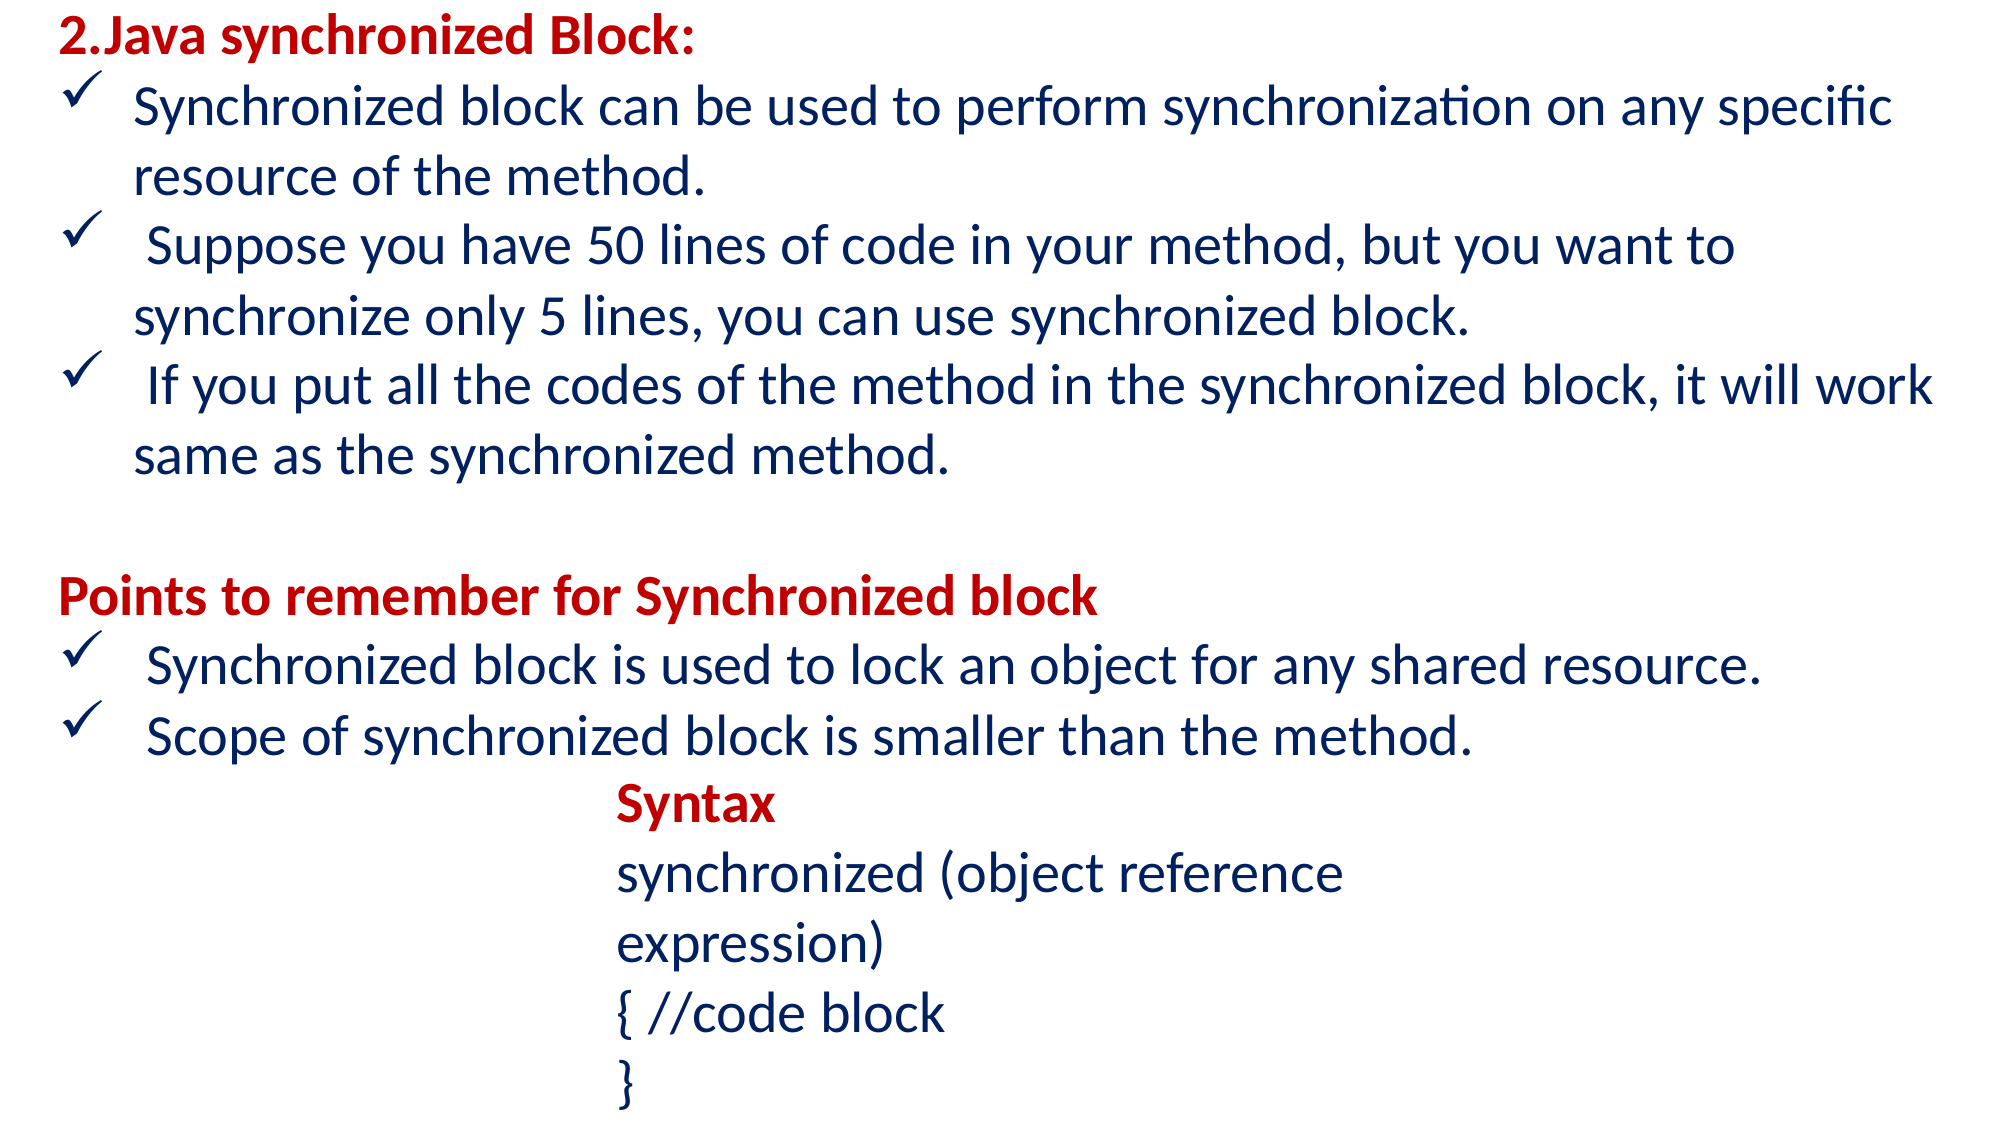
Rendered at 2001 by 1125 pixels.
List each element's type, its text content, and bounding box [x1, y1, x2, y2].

text_box Syntax synchronized (object reference expression) { //code block } [602, 756, 1616, 1122]
text_box 2.Java synchronized Block: Synchronized block can be used to perform synchronization on any specific resource of the method. Suppose you have 50 lines of code in your method, but you want to synchronize only 5 lines, you can use synchronized block. If you put all the codes of the method in the synchronized block, it will work same as the synchronized method. Points to remember for Synchronized block Synchronized block is used to lock an object for any shared resource. Scope of synchronized block is smaller than the method. [43, 0, 2000, 844]
